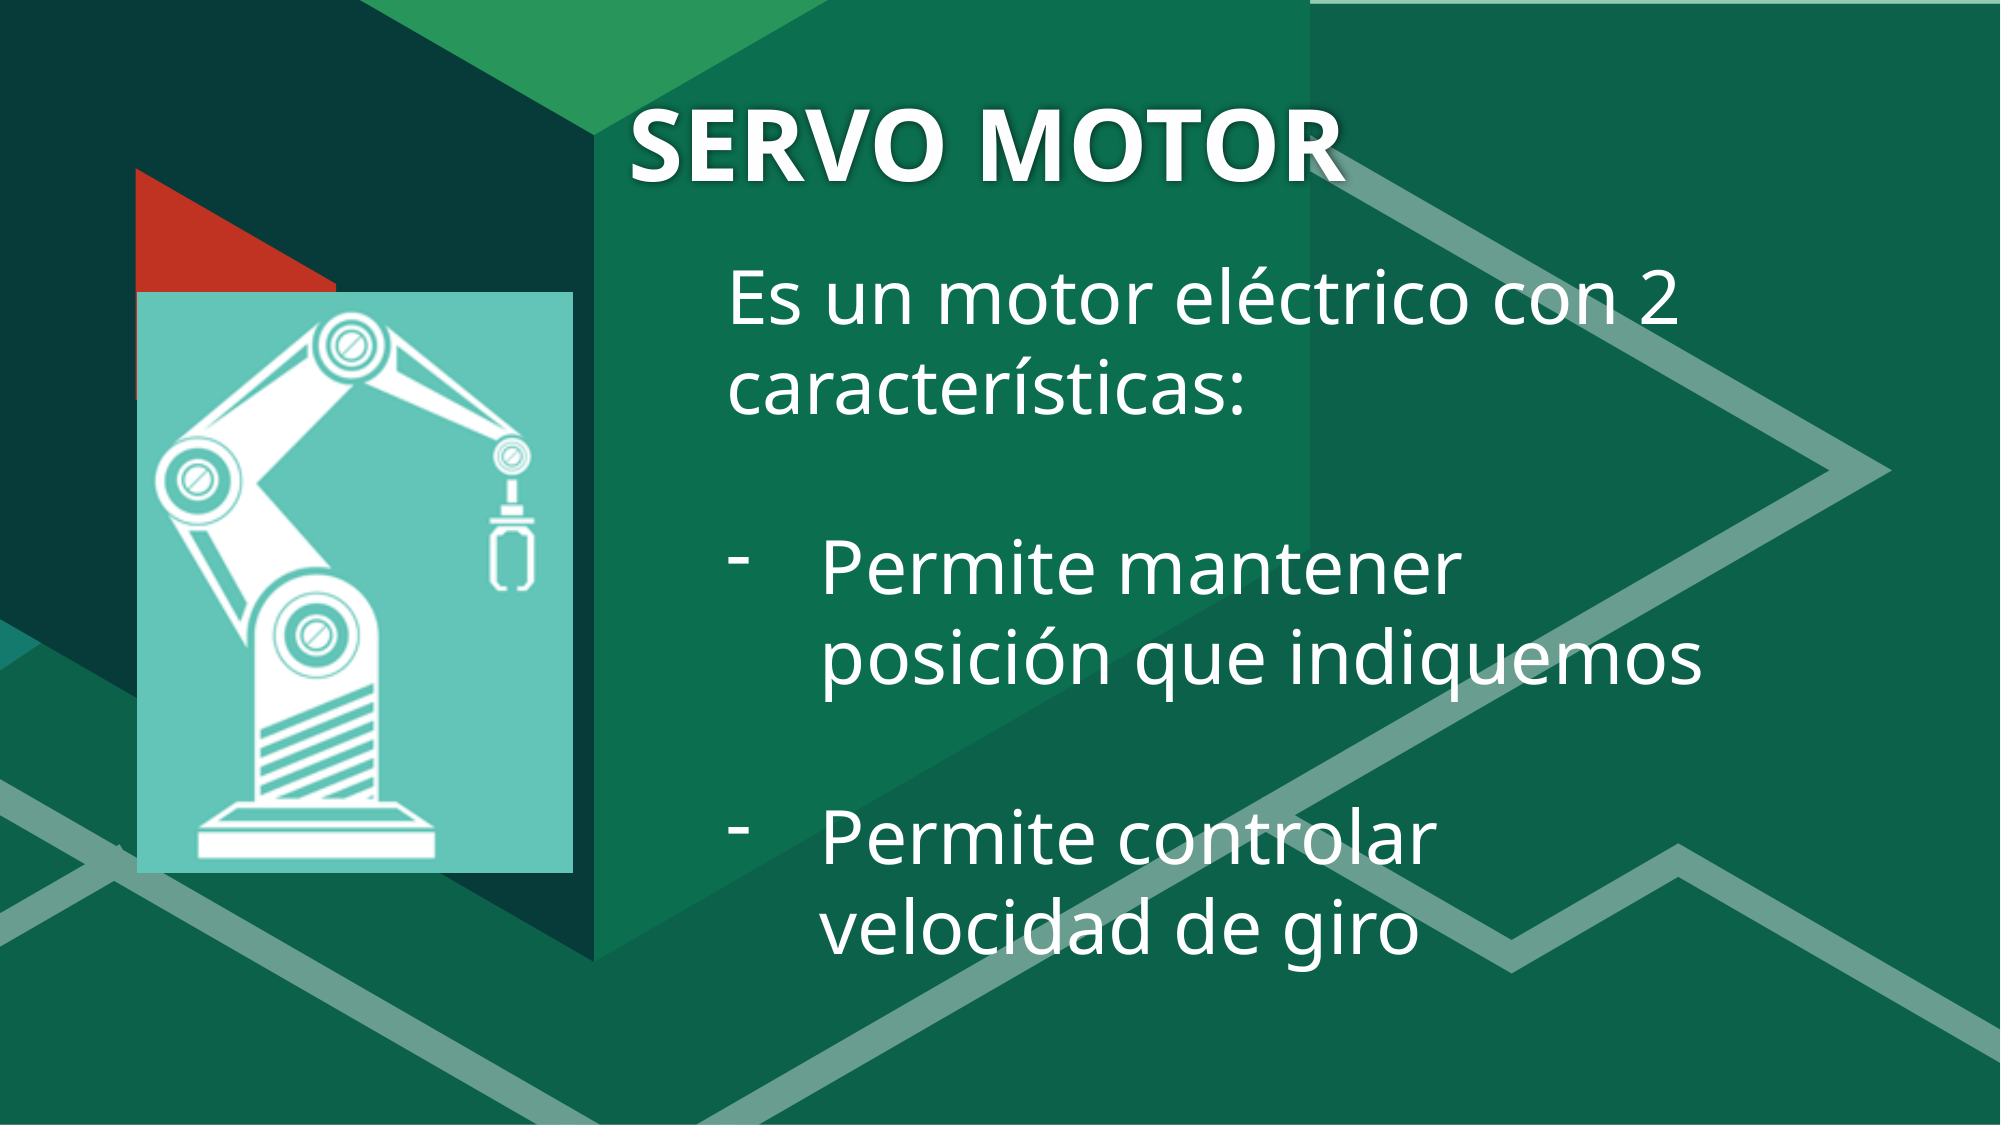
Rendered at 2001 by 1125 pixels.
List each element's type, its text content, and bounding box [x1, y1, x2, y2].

text_box [1773, 476, 1822, 922]
title SERVO MOTOR [154, 40, 1822, 243]
picture [0, 0, 2001, 1125]
text_box Es un motor eléctrico con 2 características: Permite mantener posición que indiquemos Permite controlar velocidad de giro [711, 242, 1773, 977]
text_box [213, 476, 711, 922]
